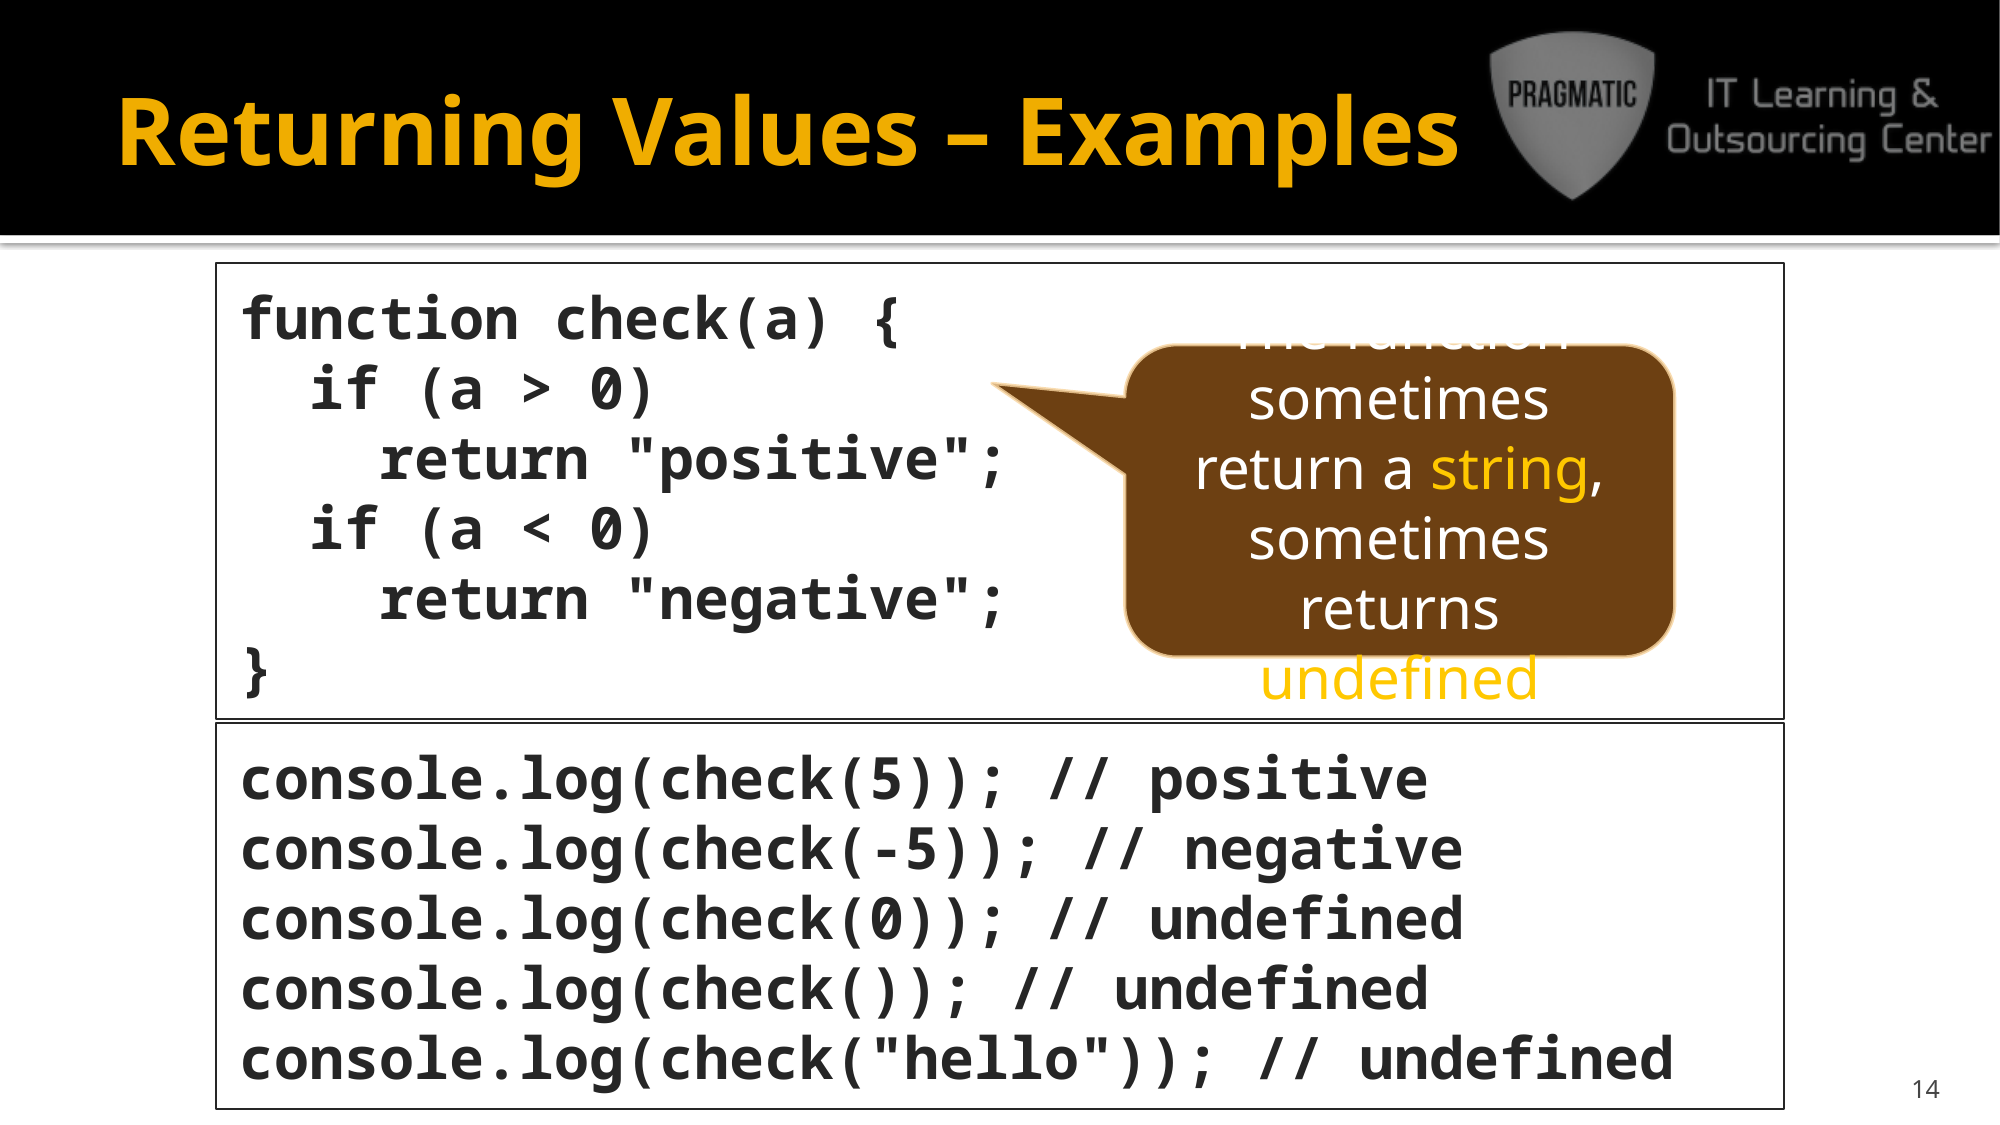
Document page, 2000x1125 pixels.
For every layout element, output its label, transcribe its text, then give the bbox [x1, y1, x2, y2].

text_box The function sometimes return a string, sometimes returns undefined [988, 340, 1679, 661]
picture [1484, 24, 2000, 207]
text_box console.log(check(5)); // positive console.log(check(-5)); // negative console.log(check(0)); // undefined console.log(check()); // undefined console.log(check("hello")); // undefined [215, 723, 1784, 1109]
slide_number 14 [1794, 1062, 1955, 1108]
text_box function check(a) { if (a > 0) return "positive"; if (a < 0) return "negative"; } [215, 263, 1784, 719]
title Returning Values – Examples [99, 25, 1475, 231]
